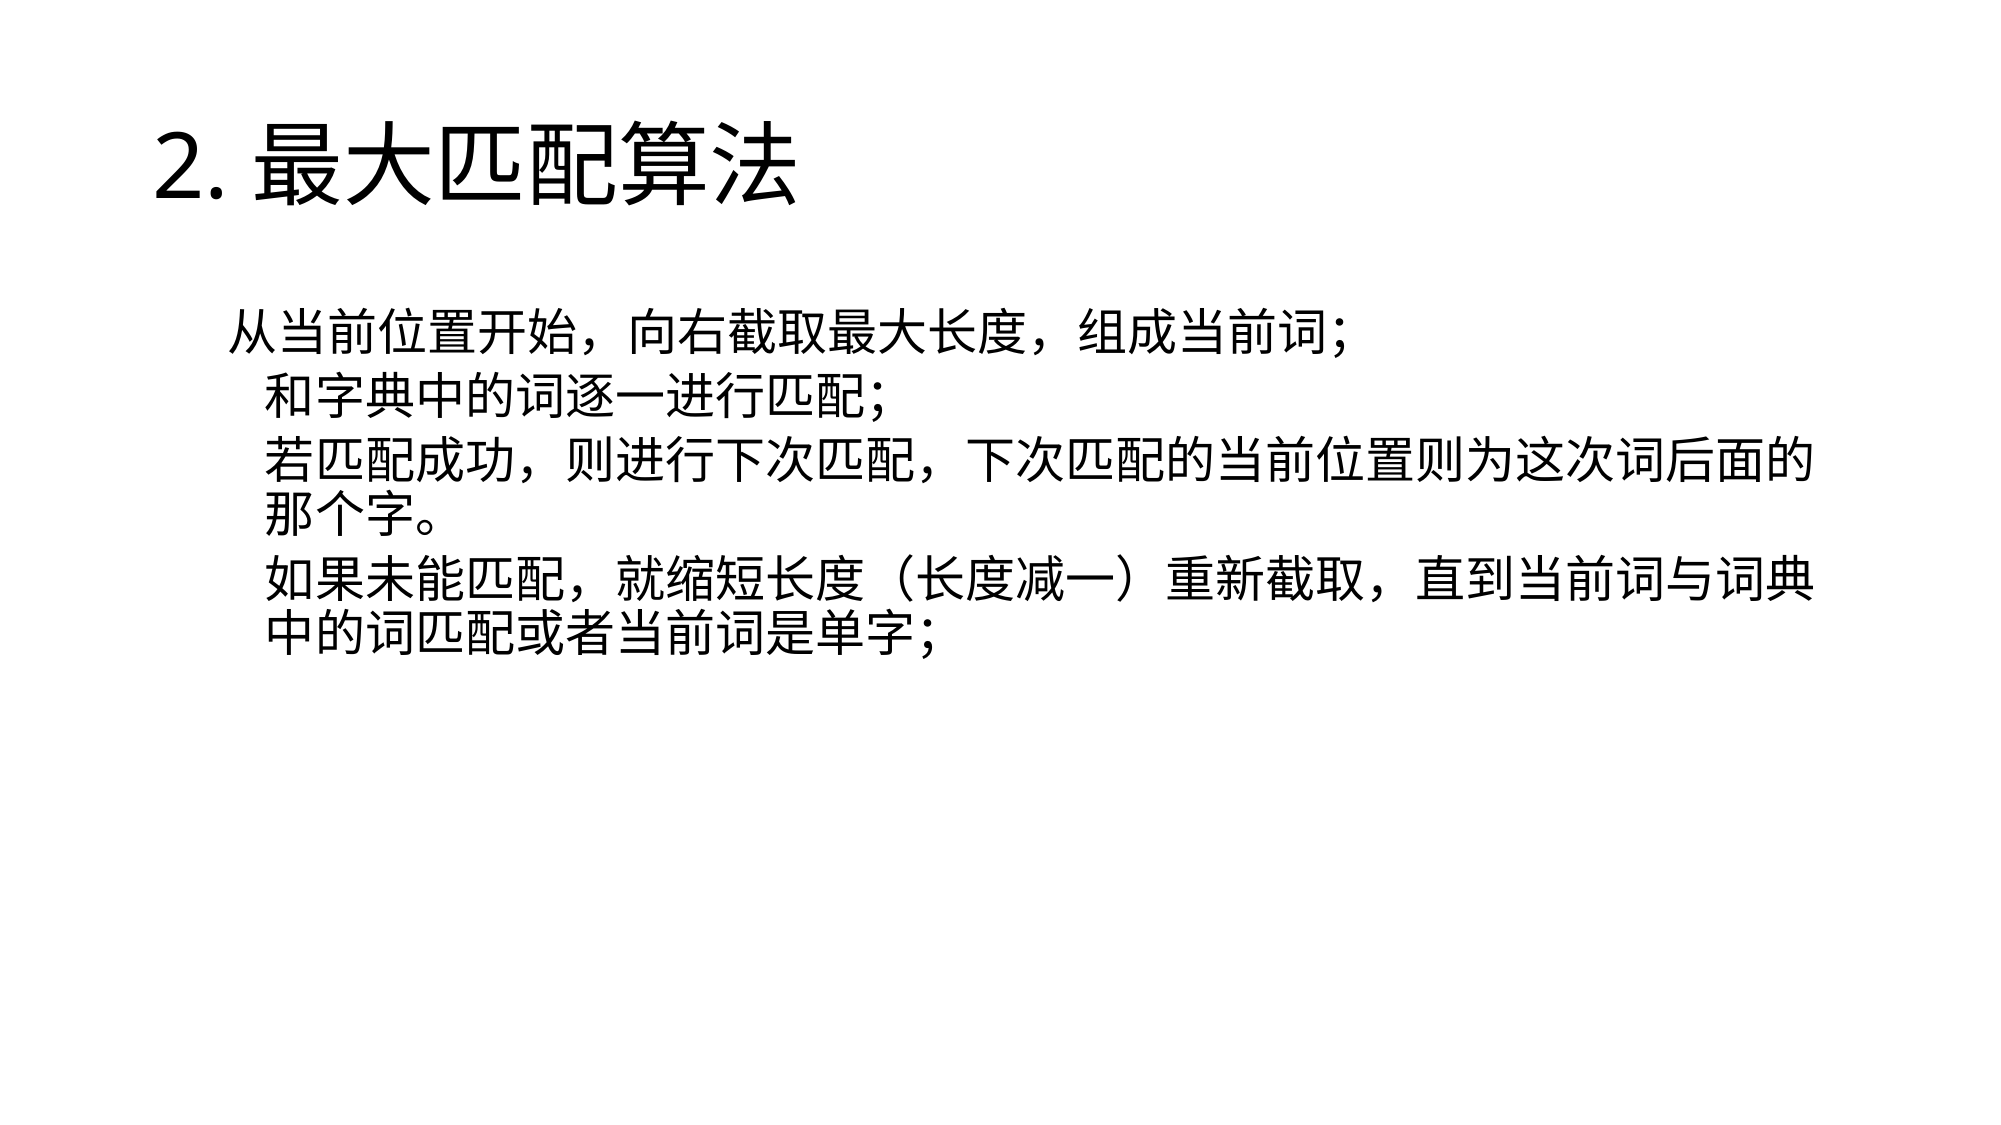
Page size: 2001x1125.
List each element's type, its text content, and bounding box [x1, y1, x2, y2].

title 2.最大匹配算法 [137, 59, 1863, 278]
list 从当前位置开始，向右截取最大长度，组成当前词； 和字典中的词逐一进行匹配； 若匹配成功，则进行下次匹配，下次匹配的当前位置则为这次词后面的那个字。 如果未能匹配，就缩短长度（长度减一）重新截取，直到当前词与词典中的词匹配或者当前词是单字； [137, 299, 1863, 1014]
